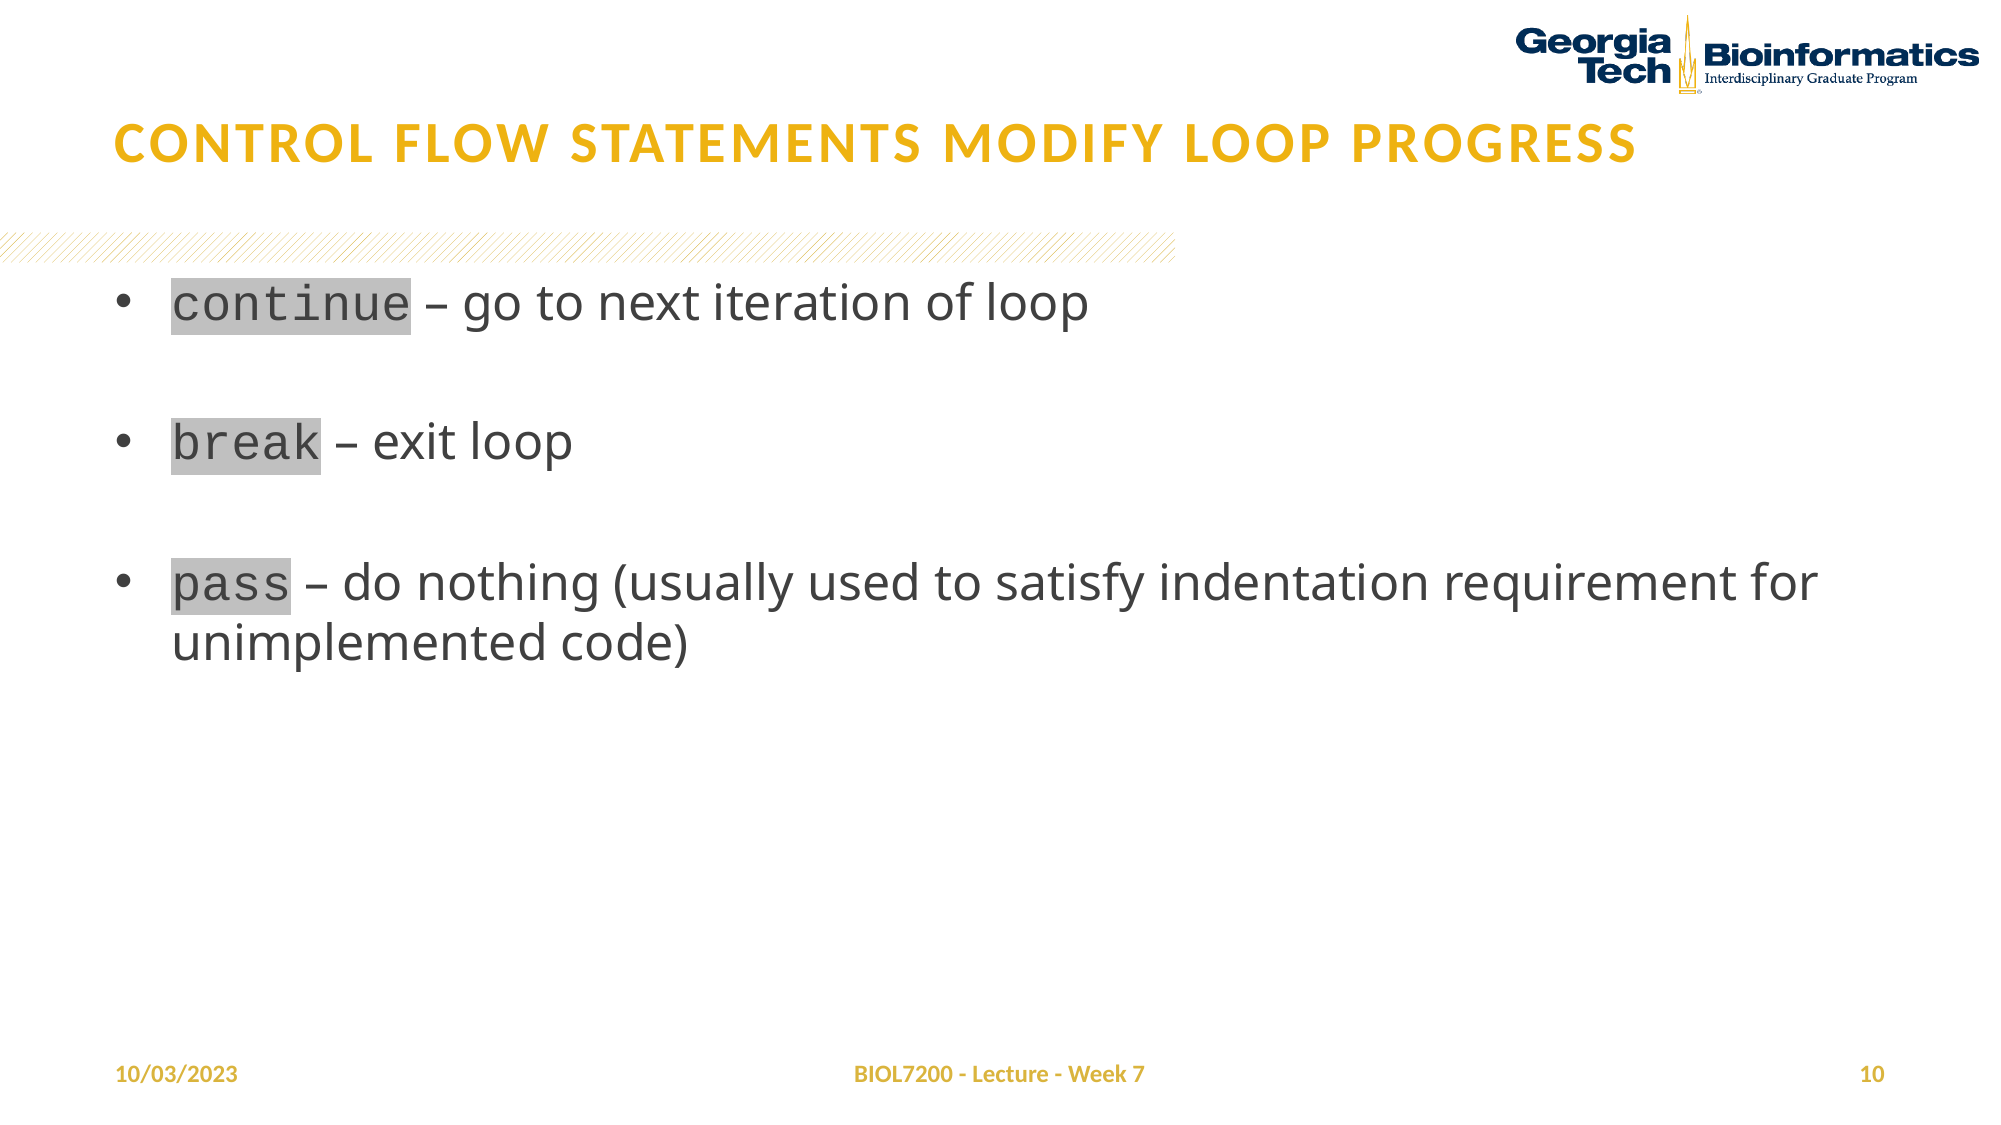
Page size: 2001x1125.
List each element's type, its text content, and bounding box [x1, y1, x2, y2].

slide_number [99, 1042, 567, 1103]
slide_number 10 [1433, 1042, 1900, 1103]
footer BIOL7200 - Lecture - Week 7 [683, 1042, 1317, 1103]
picture [1516, 15, 1979, 94]
title Control flow statements modify loop progress [99, 45, 1900, 233]
list continue – go to next iteration of loop break – exit loop pass – do nothing (usually used to satisfy indentation requirement for unimplemented code) [99, 262, 1900, 1005]
